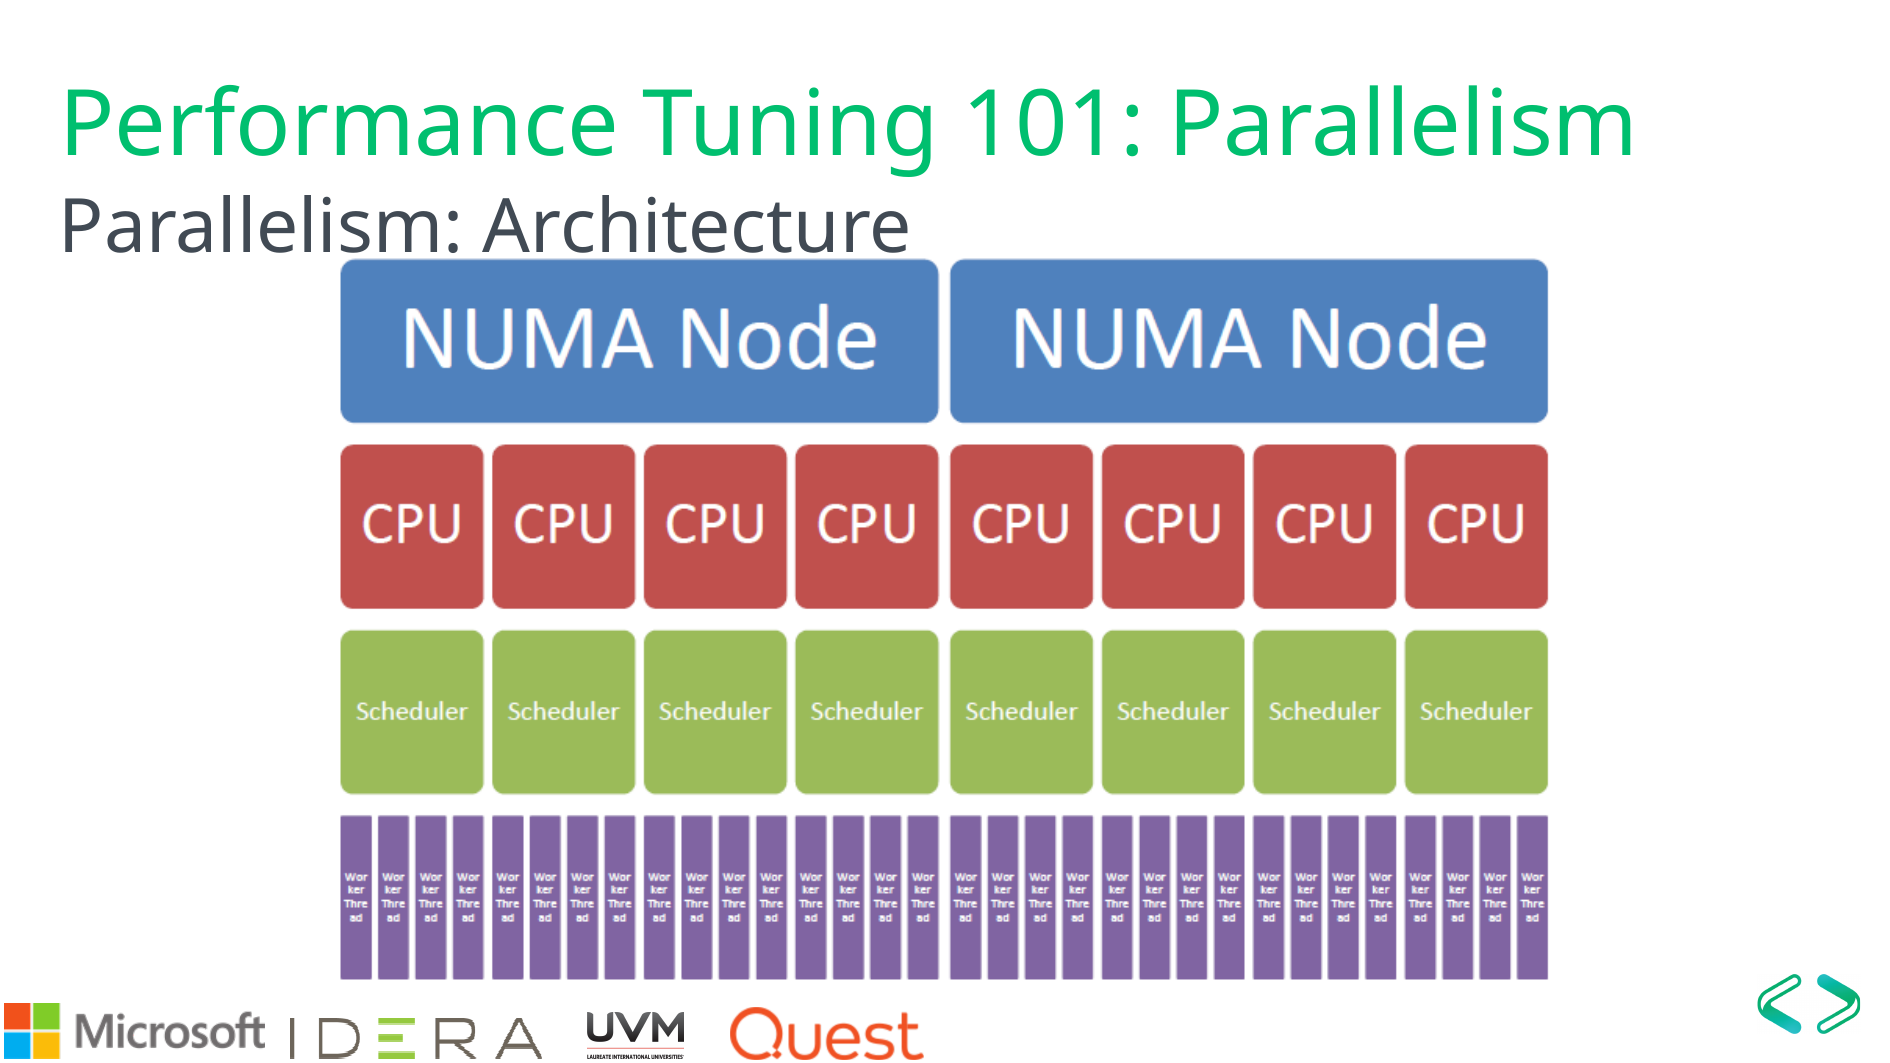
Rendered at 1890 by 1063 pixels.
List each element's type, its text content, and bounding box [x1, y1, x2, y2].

list Parallelism: Architecture [59, 177, 1831, 1004]
picture [4, 1003, 265, 1059]
picture [333, 254, 1556, 986]
title Performance Tuning 101: Parallelism [59, 59, 1831, 177]
picture [290, 1018, 542, 1059]
picture [587, 1012, 684, 1059]
picture [730, 1007, 924, 1060]
